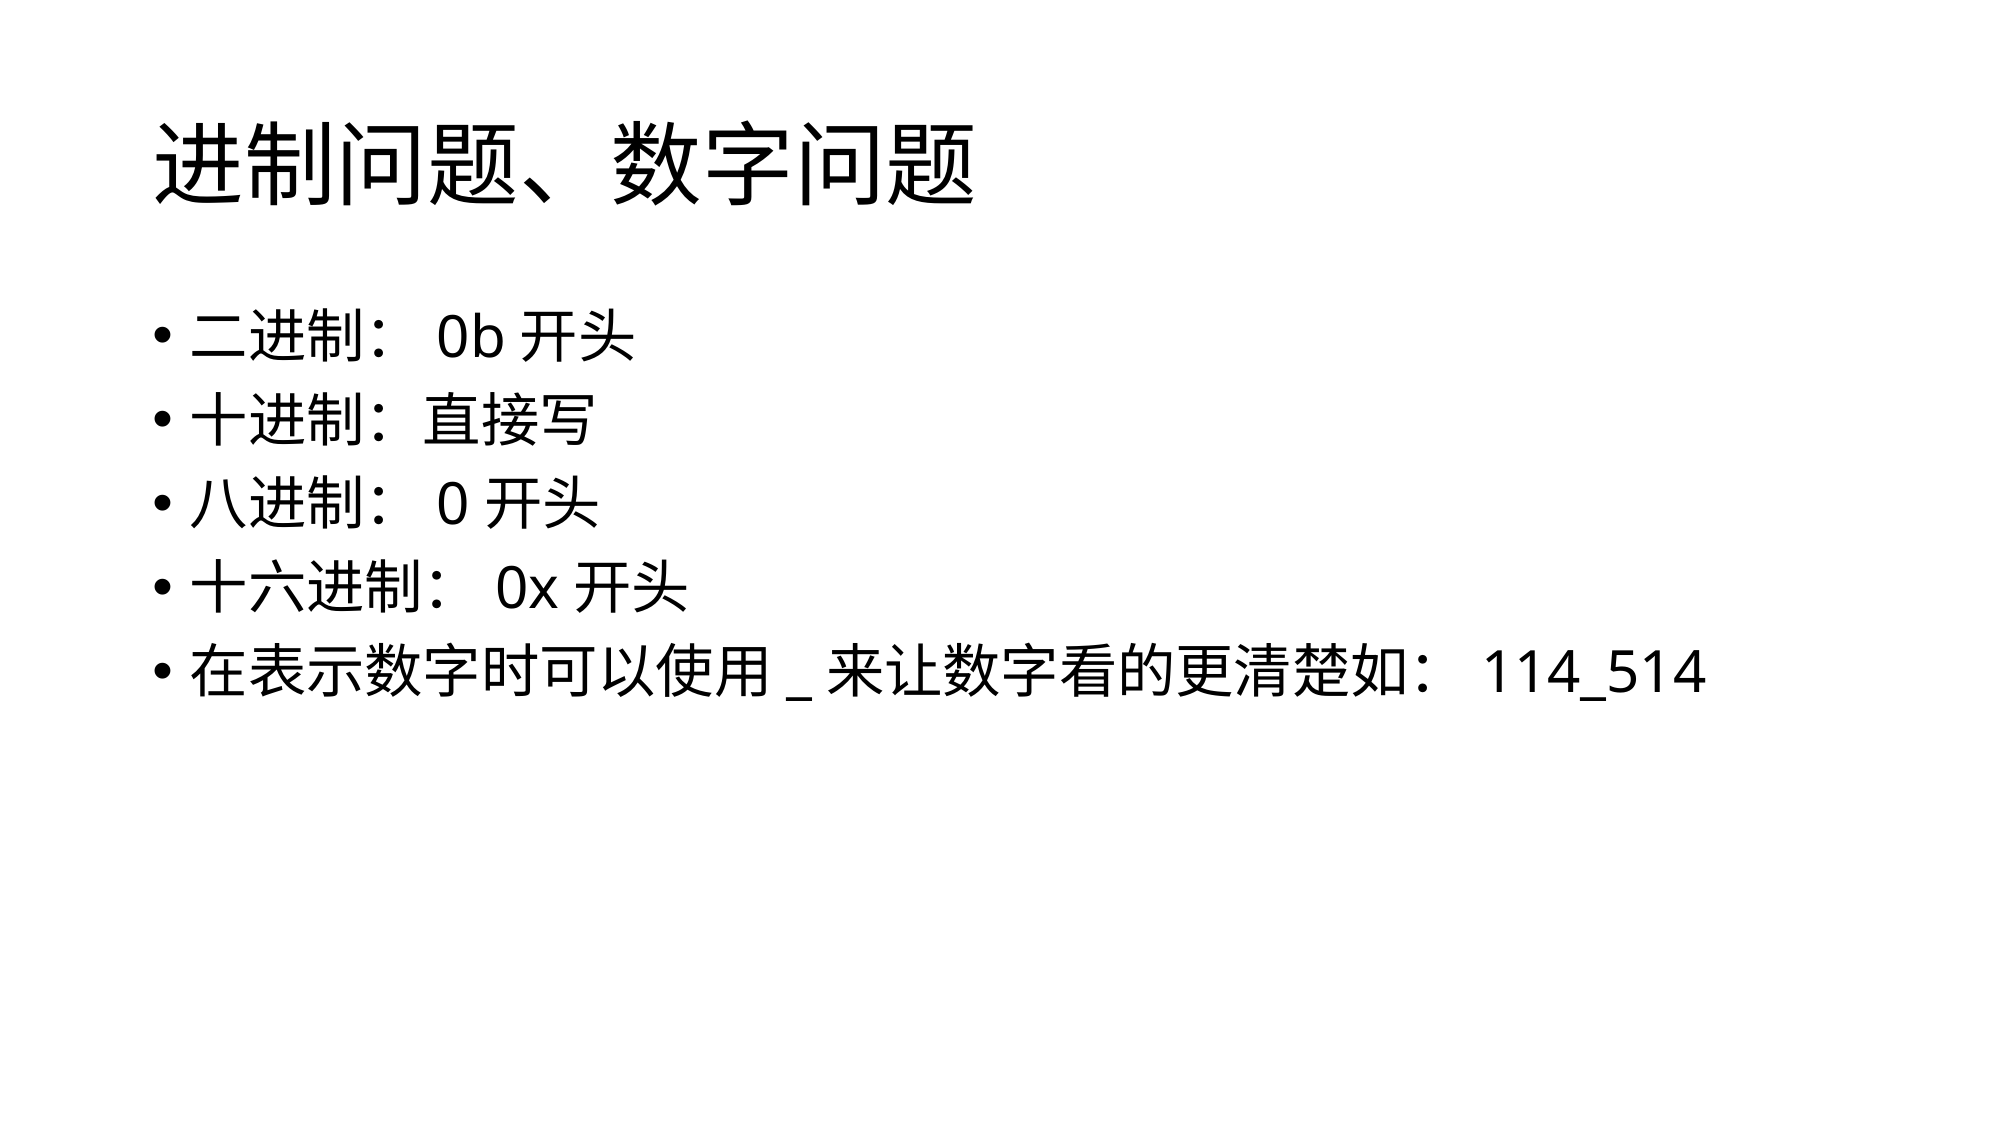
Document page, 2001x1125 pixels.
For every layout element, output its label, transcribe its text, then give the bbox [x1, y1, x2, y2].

title 进制问题、数字问题 [137, 59, 1863, 278]
list 二进制：0b开头 十进制：直接写 八进制：0开头 十六进制：0x开头 在表示数字时可以使用_来让数字看的更清楚如：114_514 [137, 299, 1863, 1014]
